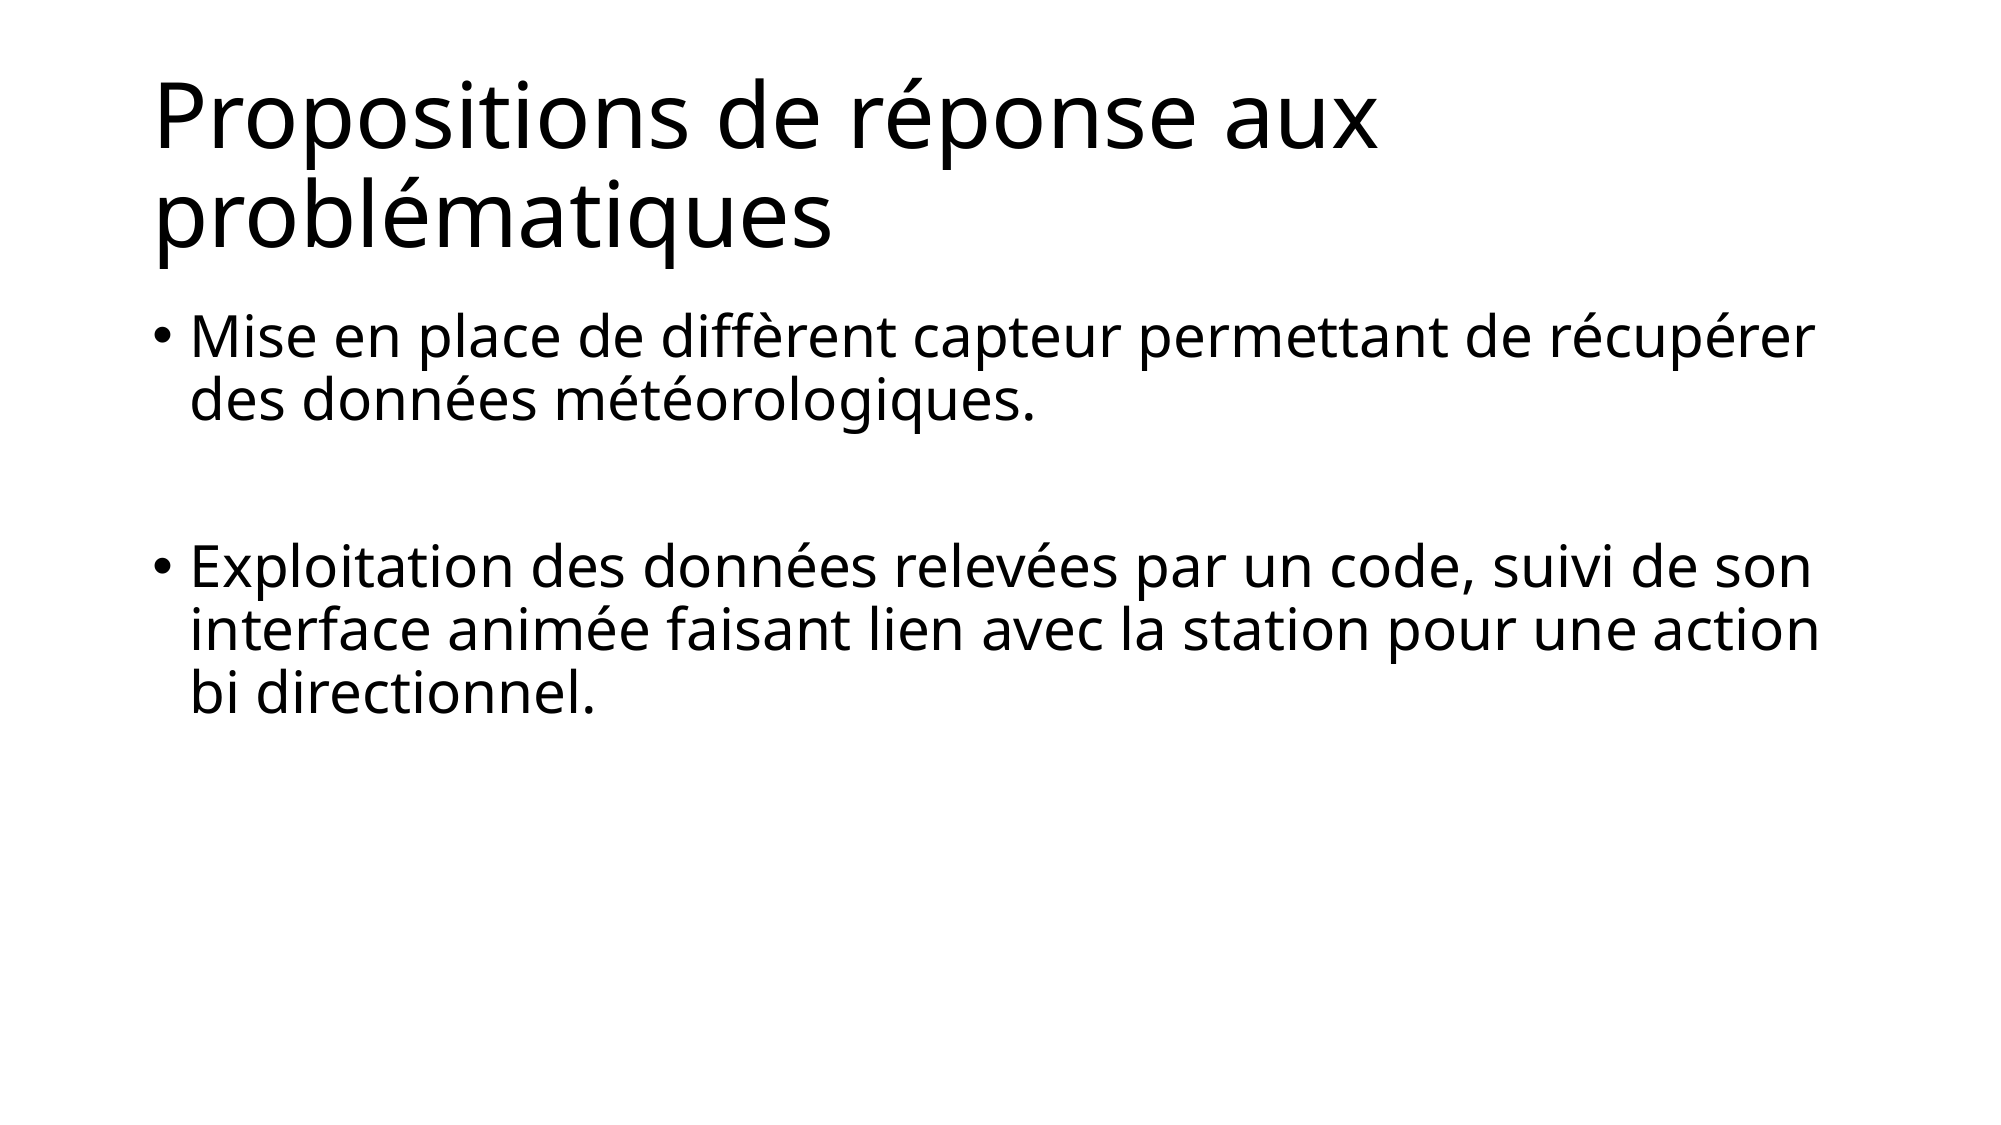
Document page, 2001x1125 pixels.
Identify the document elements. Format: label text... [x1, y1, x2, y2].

list Mise en place de diffèrent capteur permettant de récupérer des données météorologiques. Exploitation des données relevées par un code, suivi de son interface animée faisant lien avec la station pour une action bi directionnel. [137, 299, 1863, 1014]
title Propositions de réponse aux problématiques [137, 59, 1863, 278]
